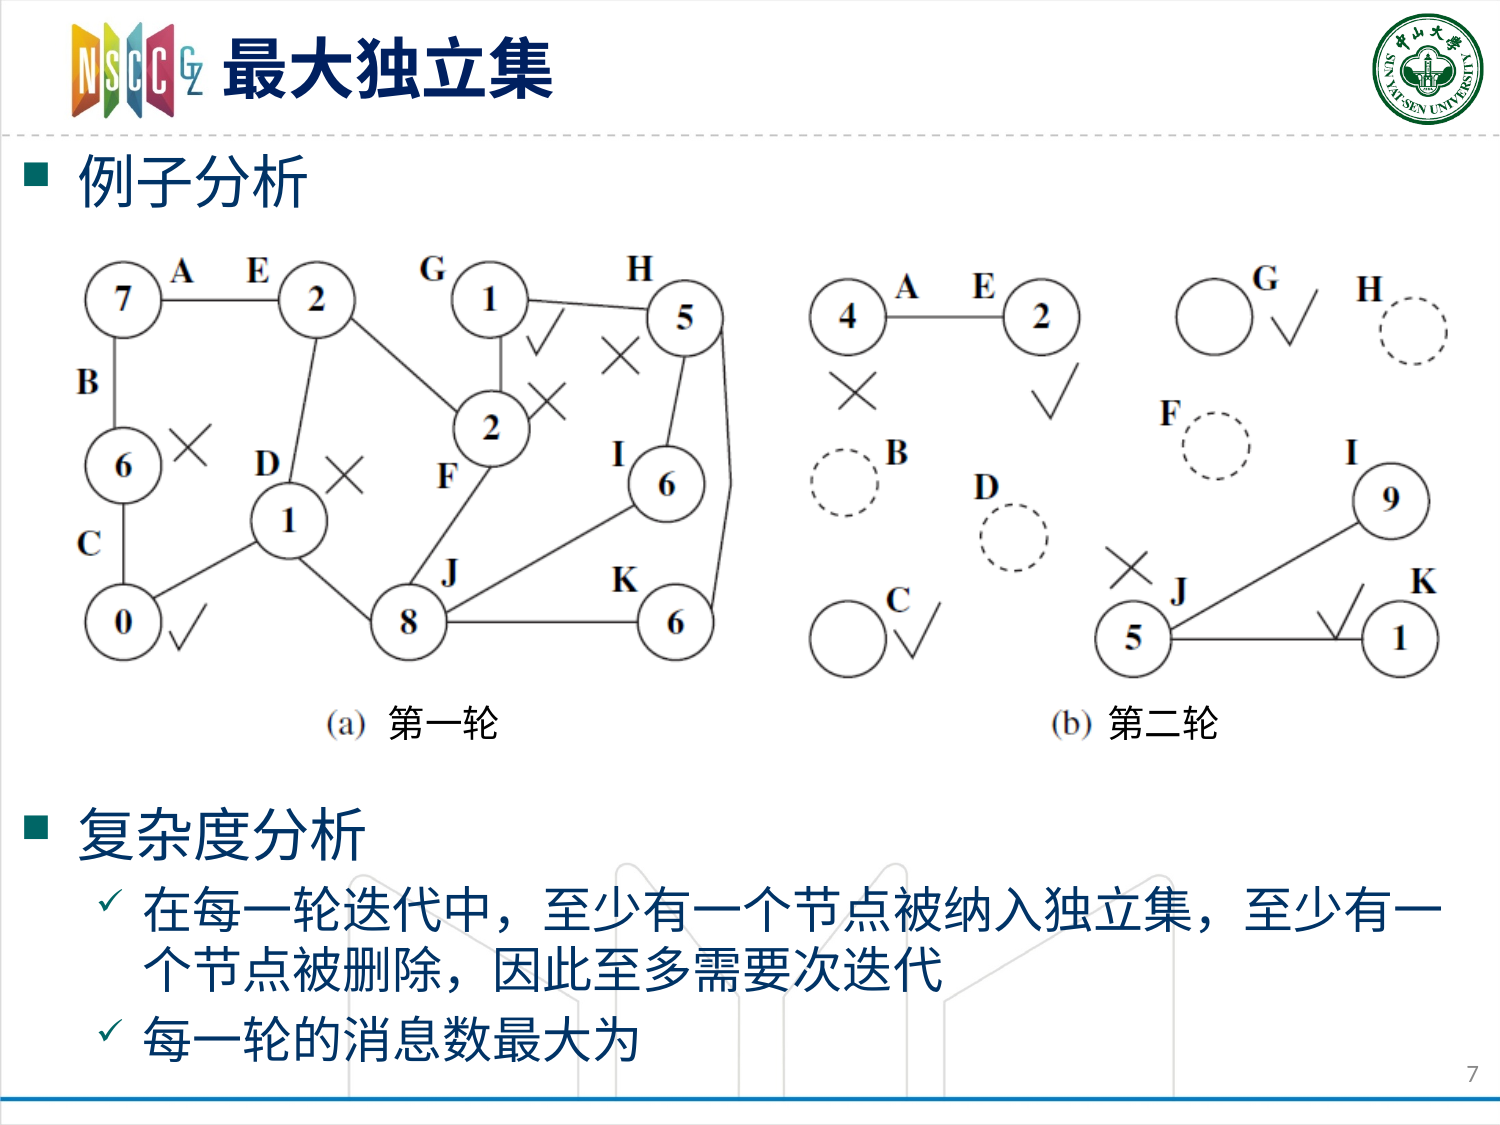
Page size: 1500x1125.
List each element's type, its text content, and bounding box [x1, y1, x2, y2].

text_box 最大独立集 [206, 18, 1348, 114]
picture [0, 0, 1500, 1125]
slide_number 7 [1144, 1042, 1495, 1103]
